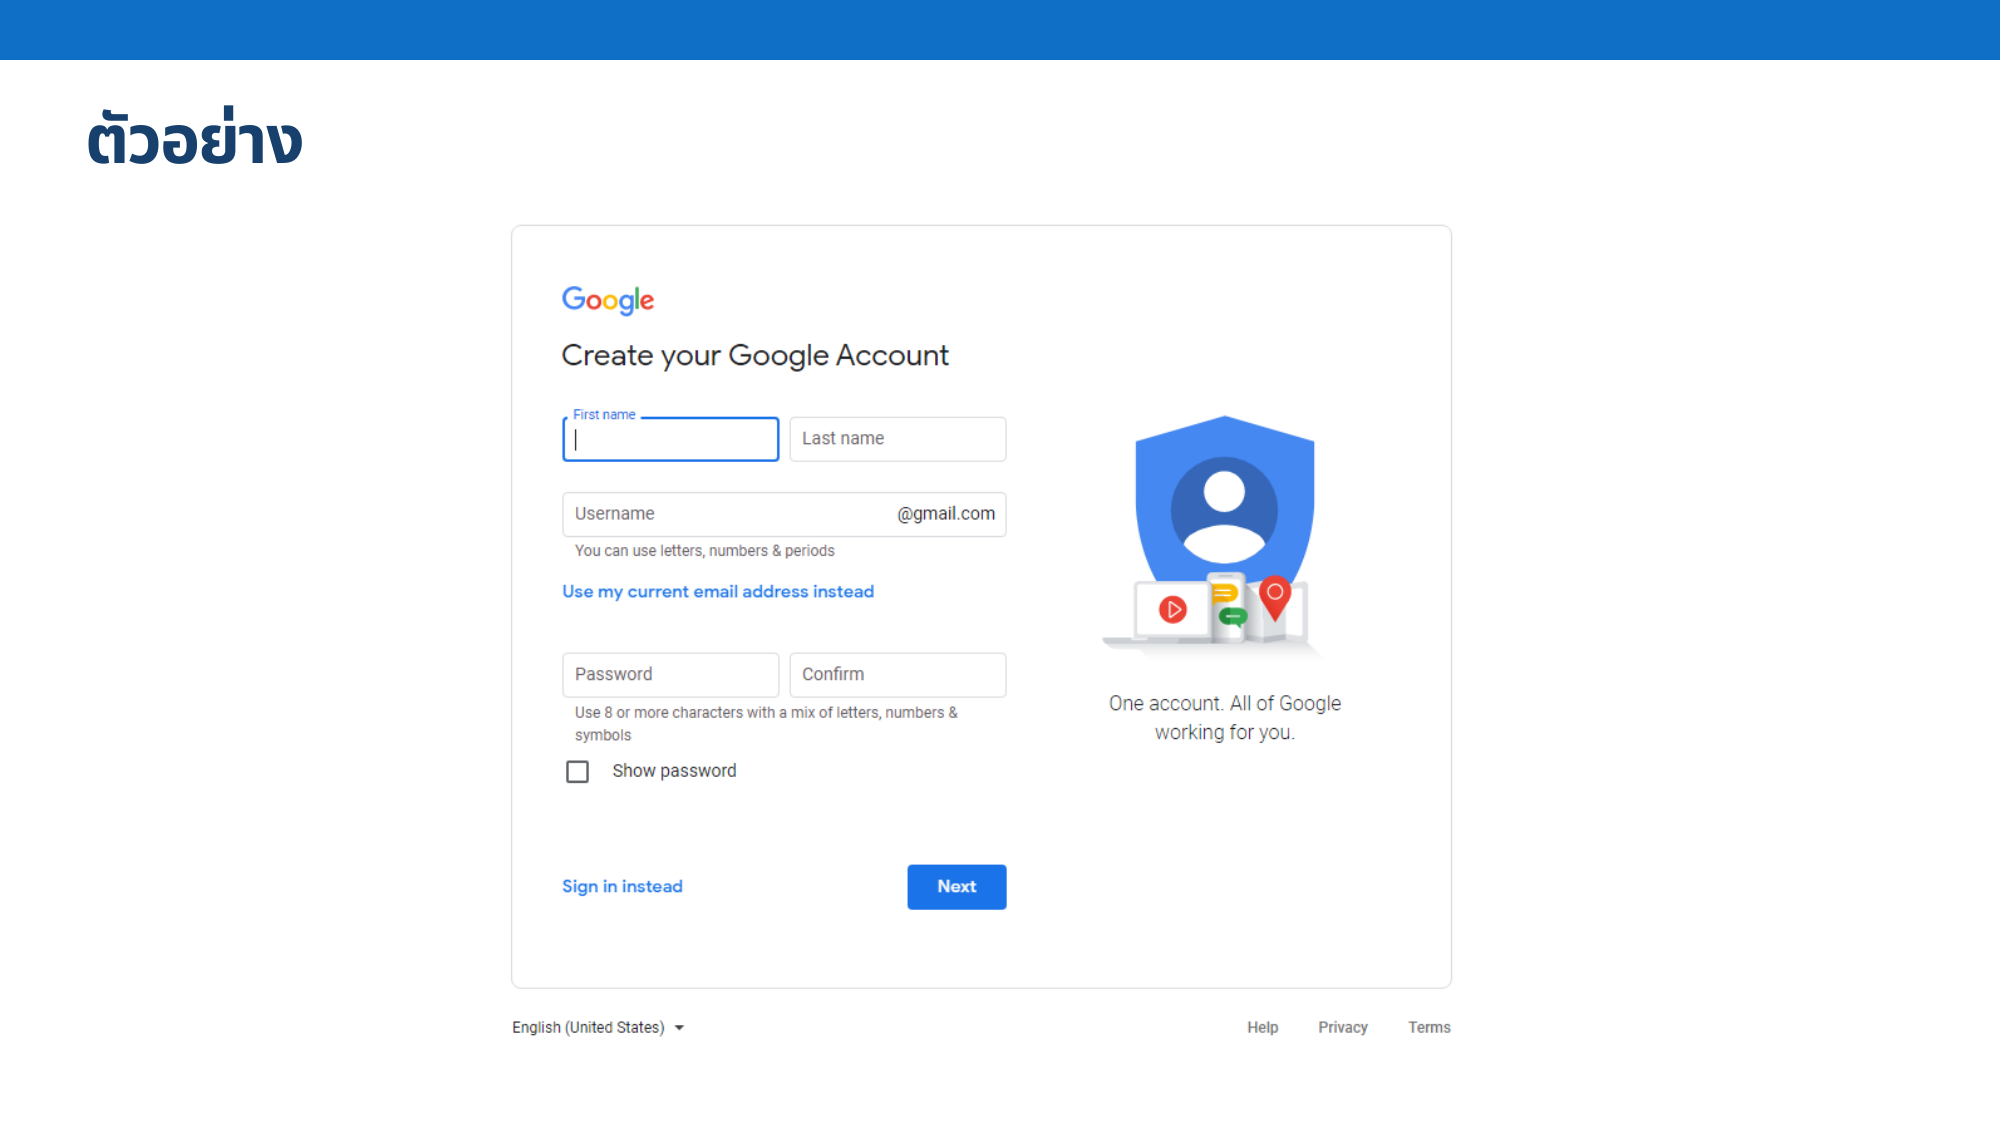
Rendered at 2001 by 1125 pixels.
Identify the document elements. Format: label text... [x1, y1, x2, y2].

title ตัวอย่าง [70, 87, 1900, 185]
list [481, 196, 1490, 1063]
